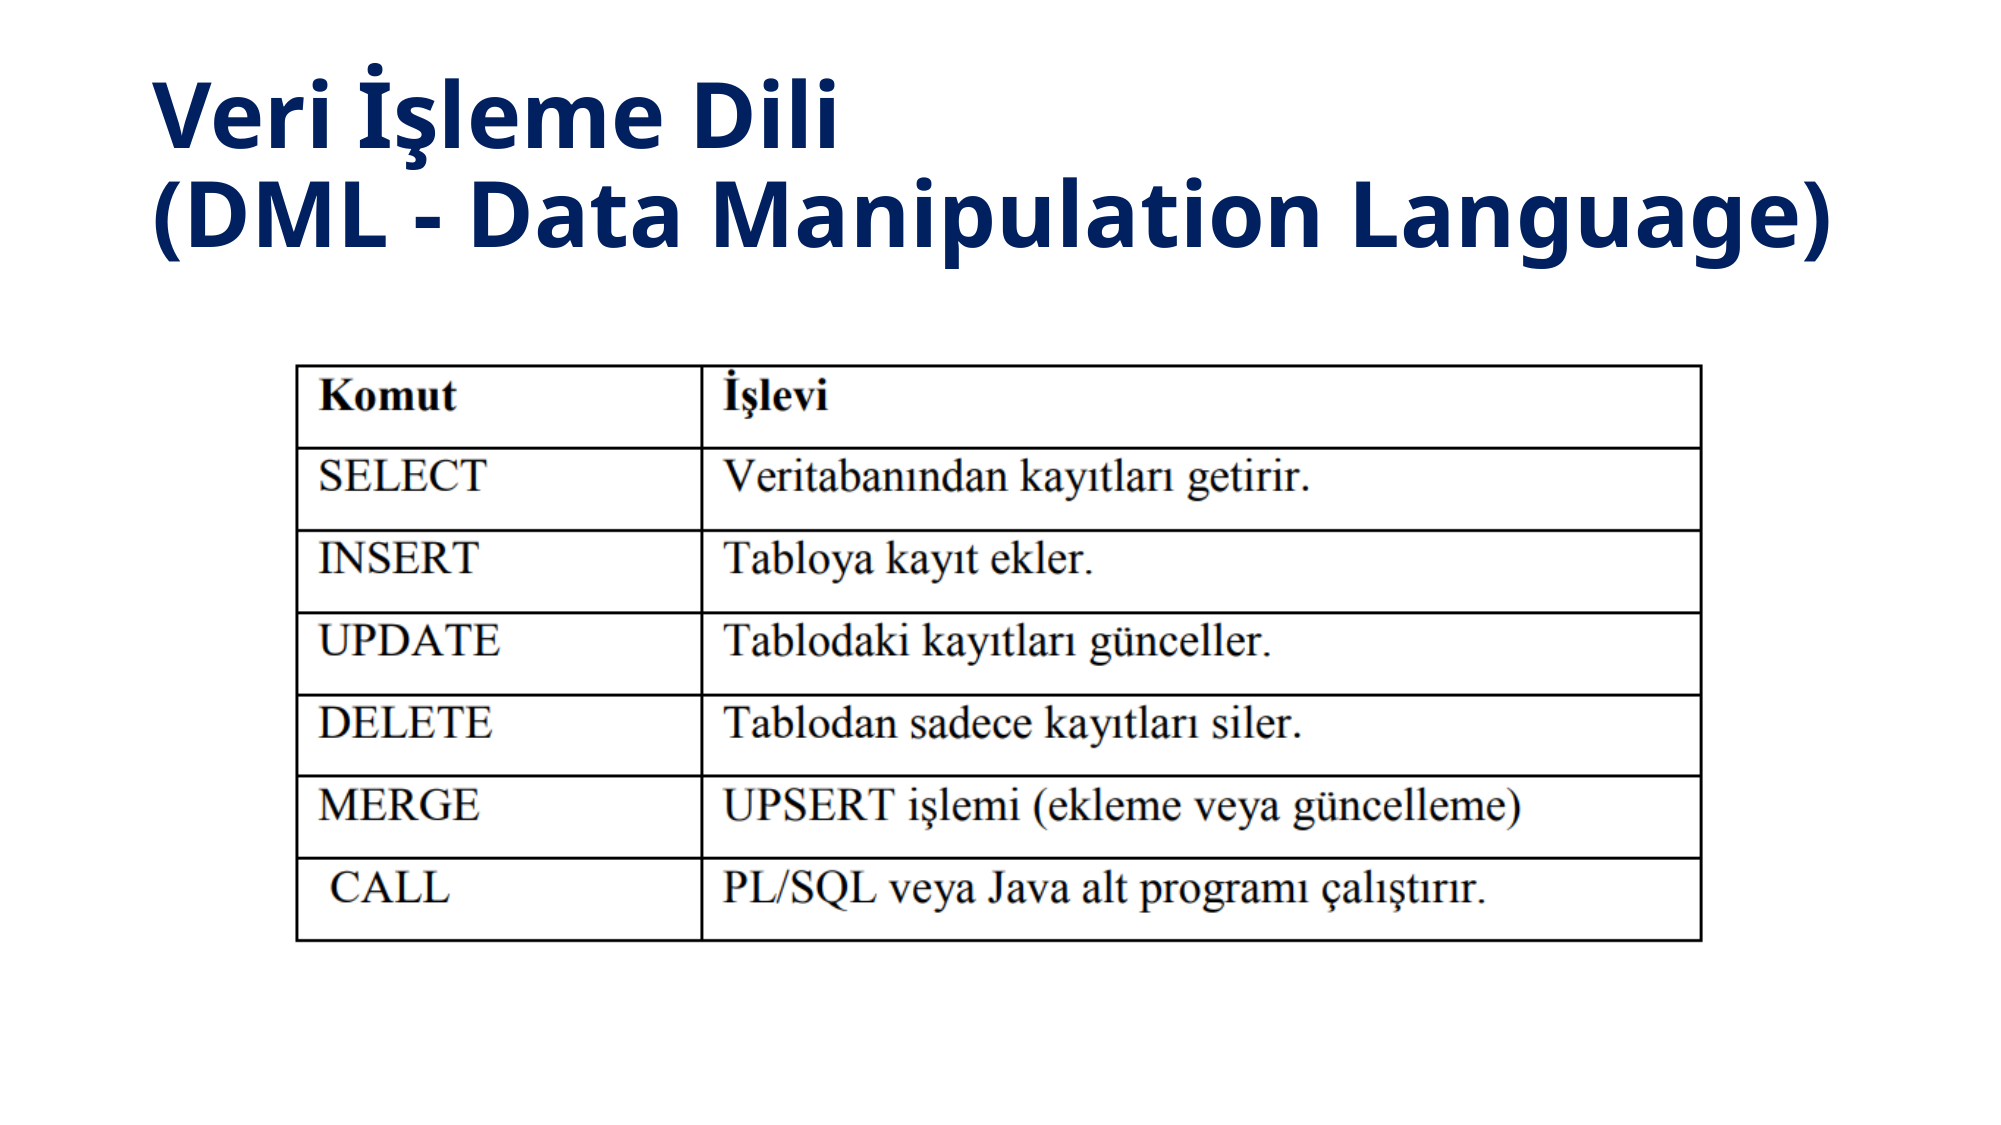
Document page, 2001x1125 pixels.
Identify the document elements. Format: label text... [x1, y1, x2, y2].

title Veri İşleme Dili (DML - Data Manipulation Language) [137, 59, 1863, 278]
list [281, 350, 1719, 954]
